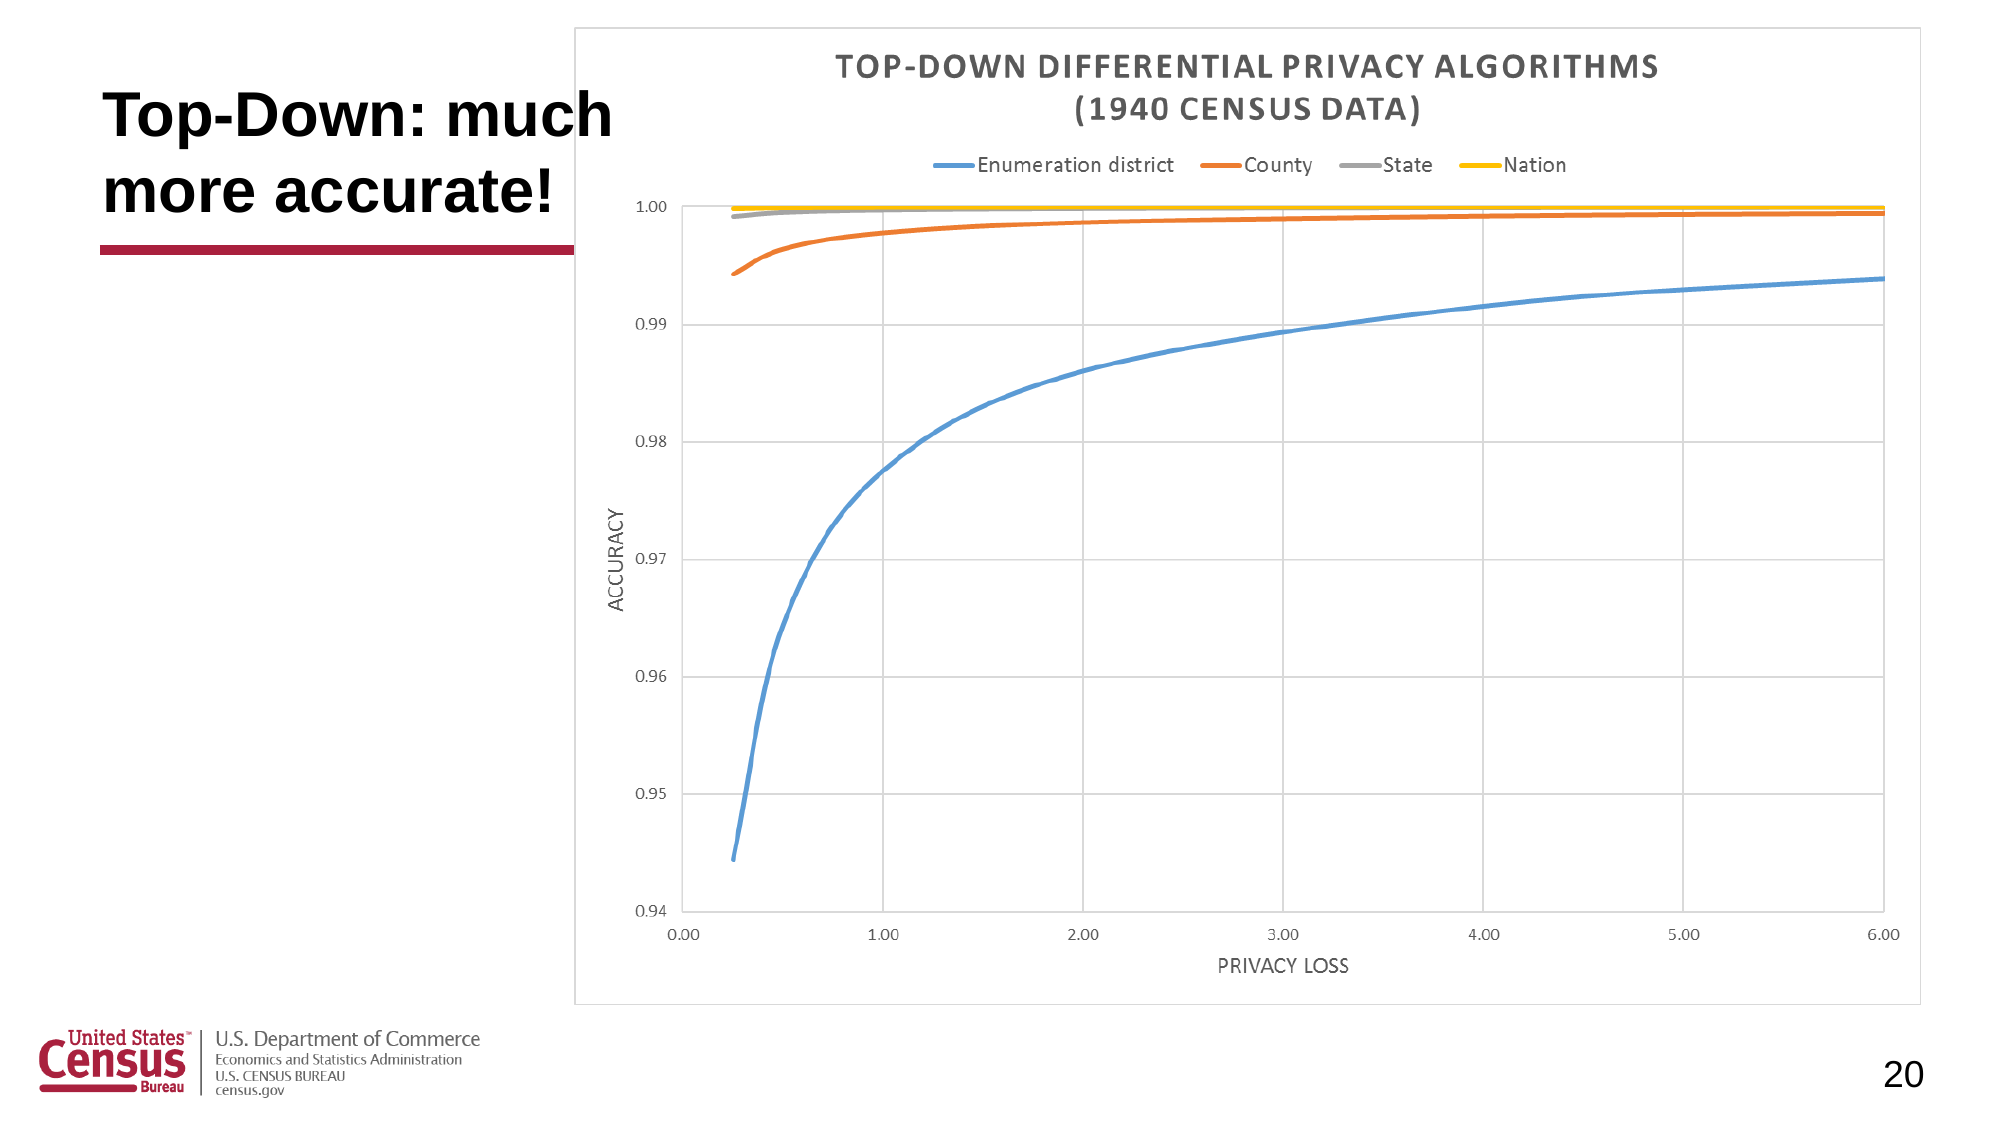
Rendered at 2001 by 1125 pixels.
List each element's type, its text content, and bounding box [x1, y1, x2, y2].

title Top-Down: much more accurate! [87, 45, 568, 233]
slide_number 20 [1514, 1042, 1940, 1102]
picture [0, 1022, 488, 1125]
picture [573, 26, 1921, 1006]
